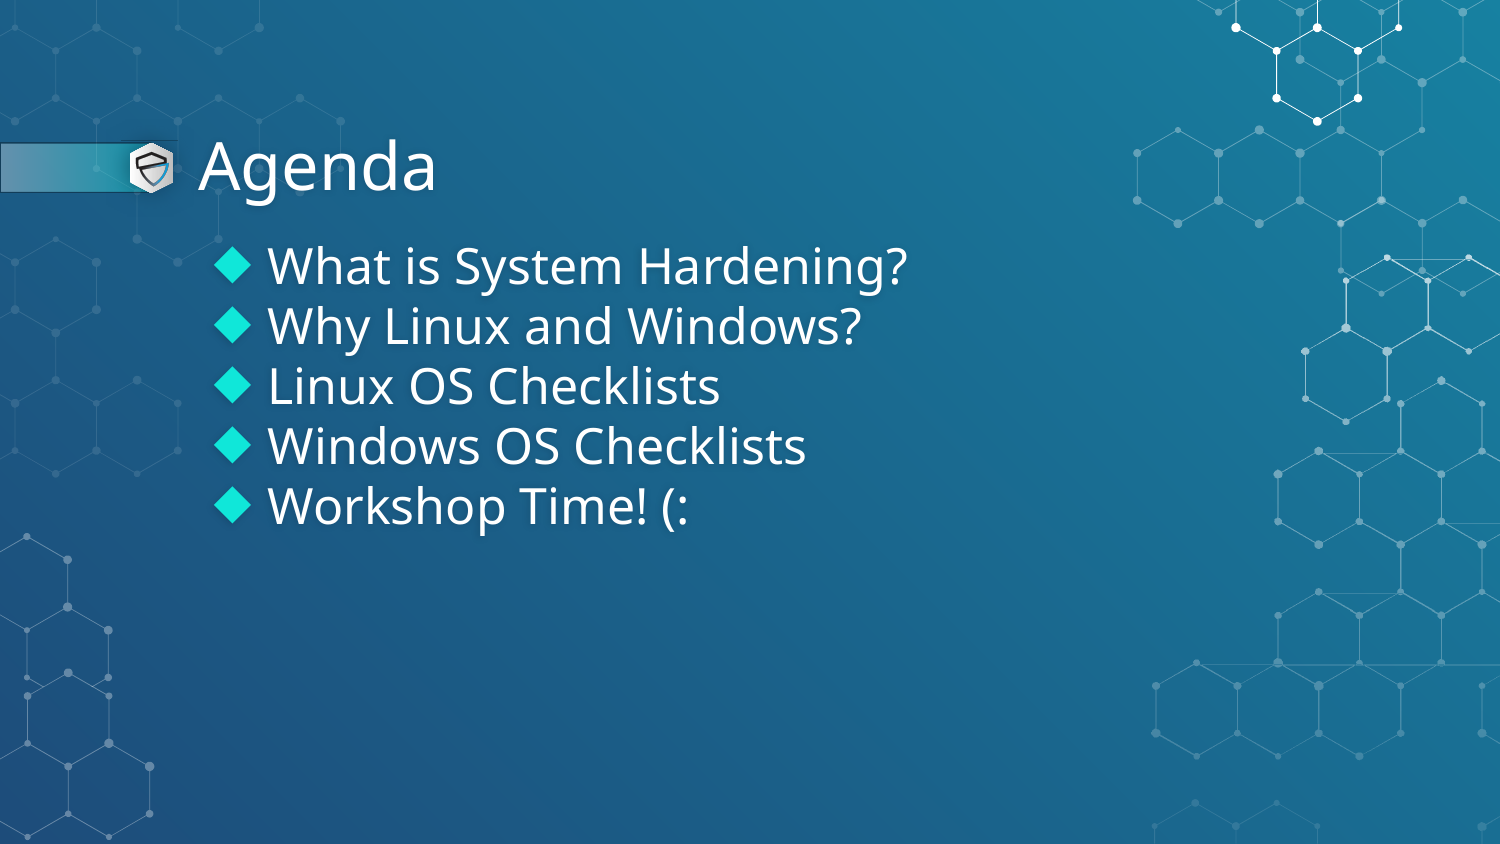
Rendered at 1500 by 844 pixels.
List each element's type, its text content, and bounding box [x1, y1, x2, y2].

list What is System Hardening? Why Linux and Windows? Linux OS Checklists Windows OS Checklists Workshop Time! (: [192, 234, 1297, 733]
title Agenda [198, 140, 1302, 198]
picture [121, 140, 178, 198]
